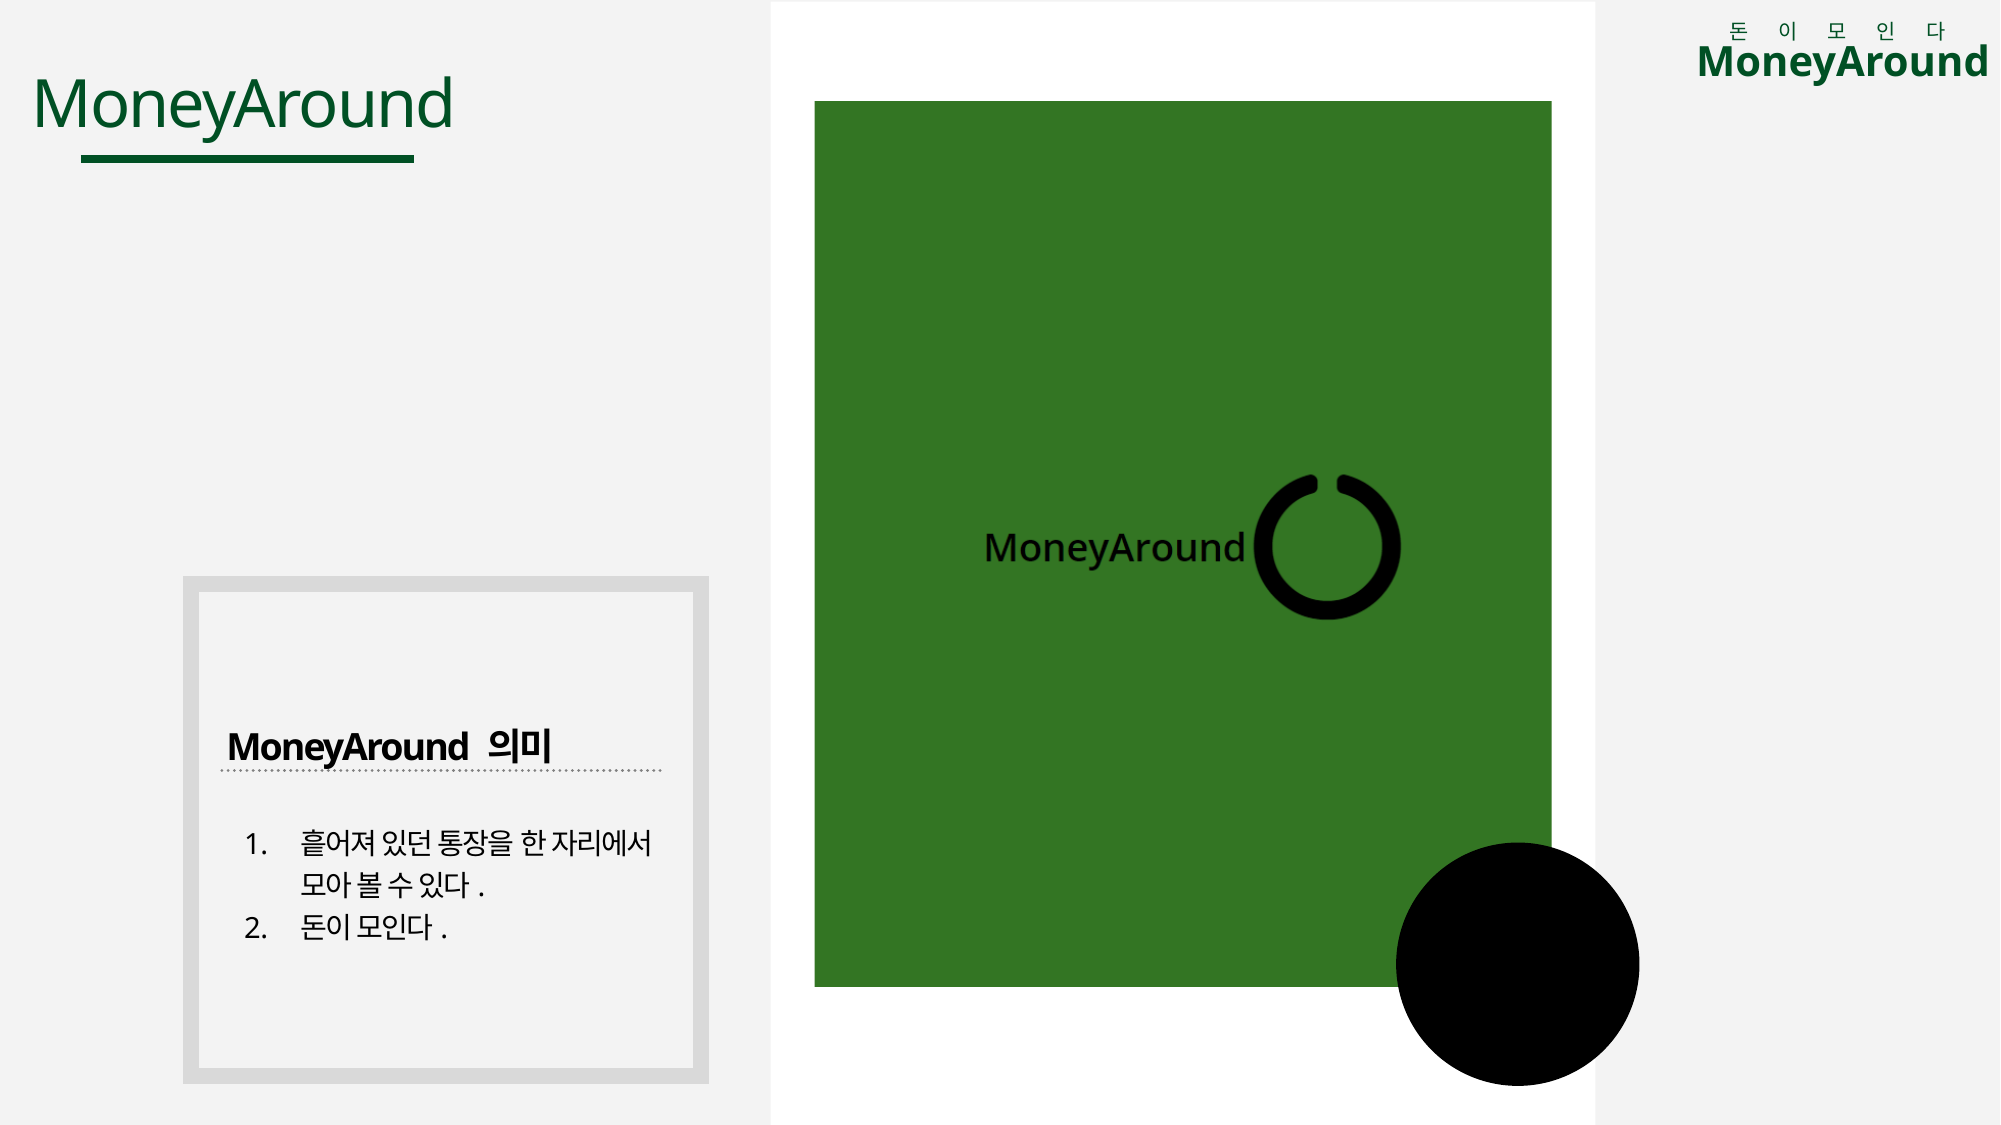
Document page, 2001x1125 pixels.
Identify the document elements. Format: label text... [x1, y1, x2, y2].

text_box MoneyAround 의미 [211, 706, 621, 776]
text_box 흩어져 있던 통장을 한 자리에서 모아 볼 수 있다. 돈이 모인다. [229, 810, 675, 952]
text_box [770, 1, 1597, 1125]
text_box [1681, 11, 2000, 94]
picture [814, 101, 1552, 987]
text_box MoneyAround [17, 53, 472, 148]
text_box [1396, 842, 1640, 1086]
text_box [190, 583, 702, 1077]
